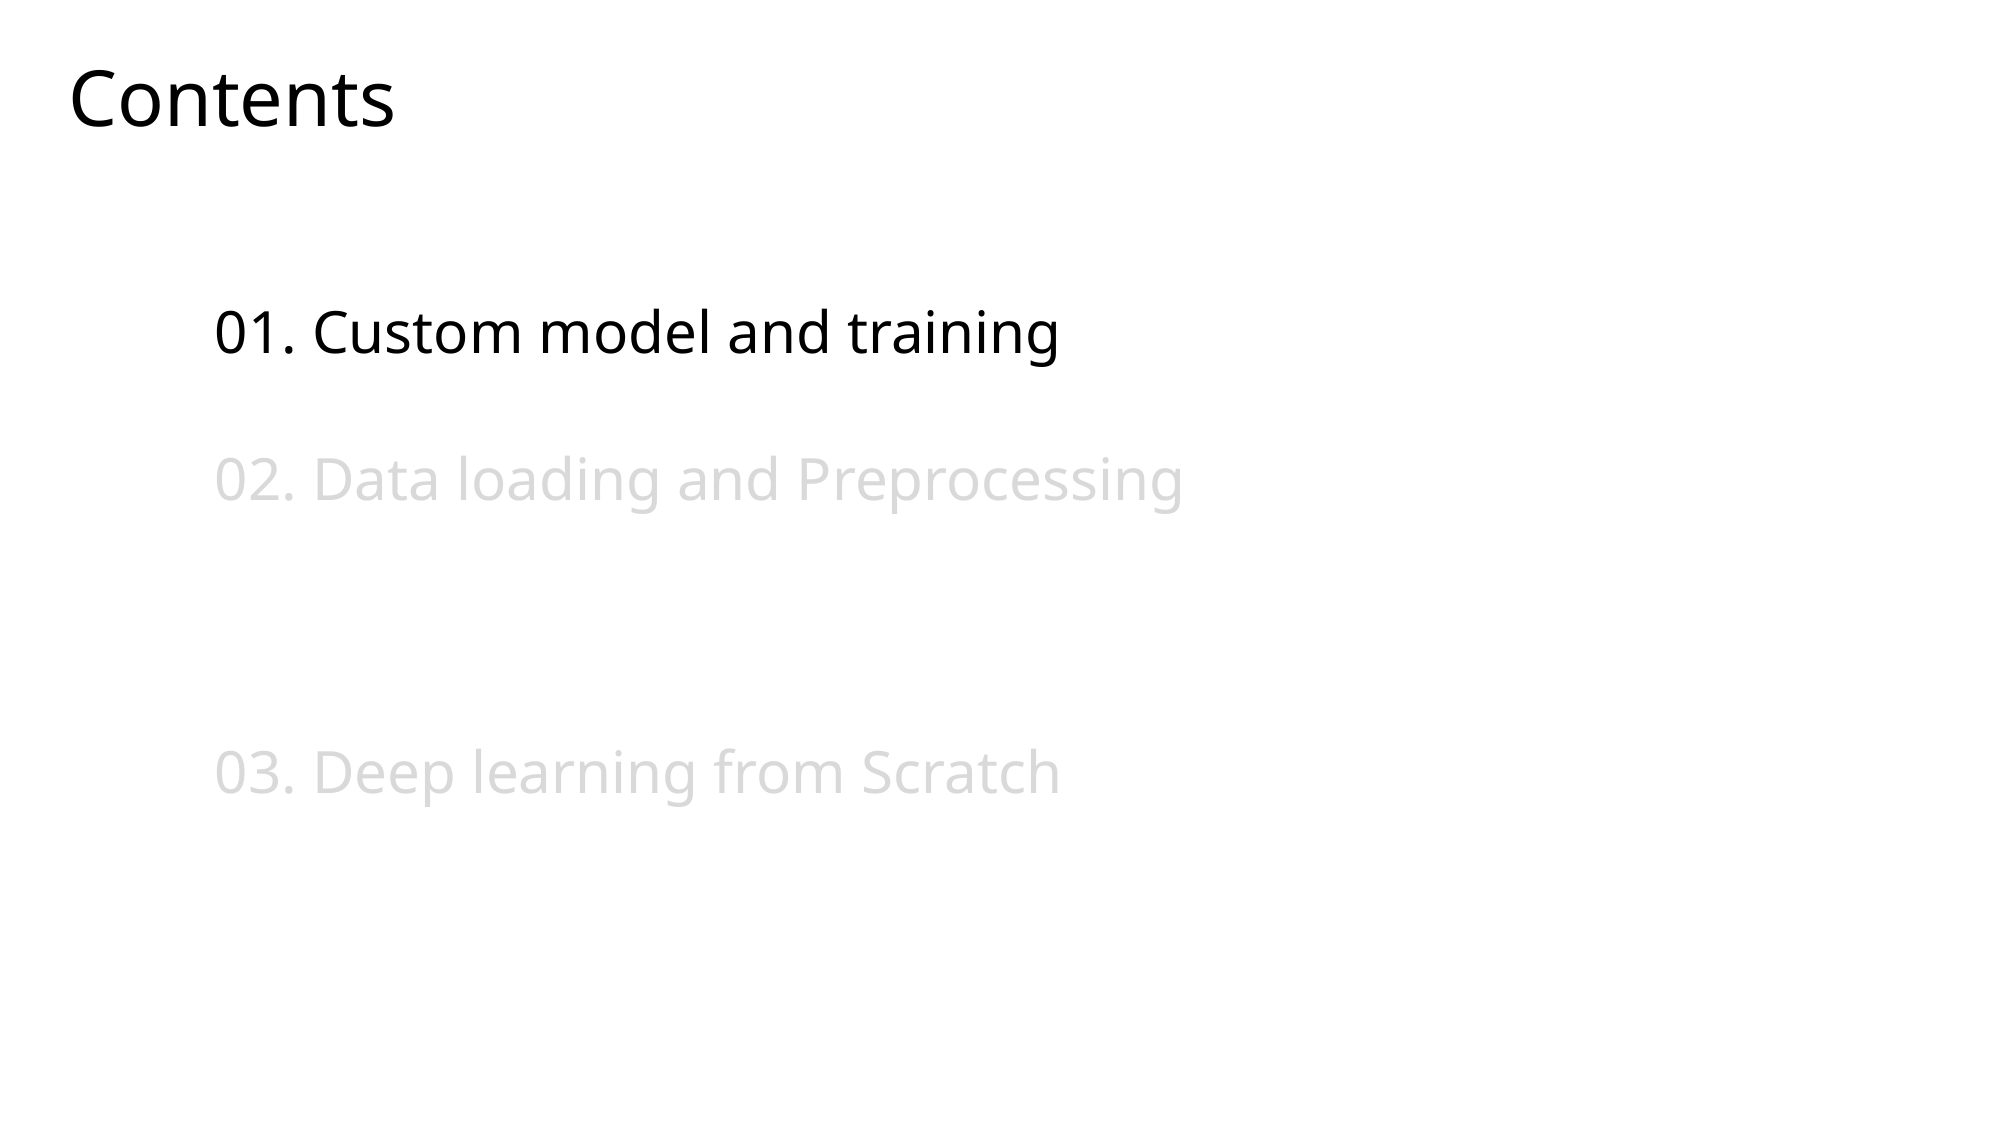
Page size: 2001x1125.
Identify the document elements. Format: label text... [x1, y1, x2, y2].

text_box 01. Custom model and training 02. Data loading and Preprocessing 03. Deep learning from Scratch [199, 150, 1765, 874]
text_box Contents [53, 51, 1801, 151]
